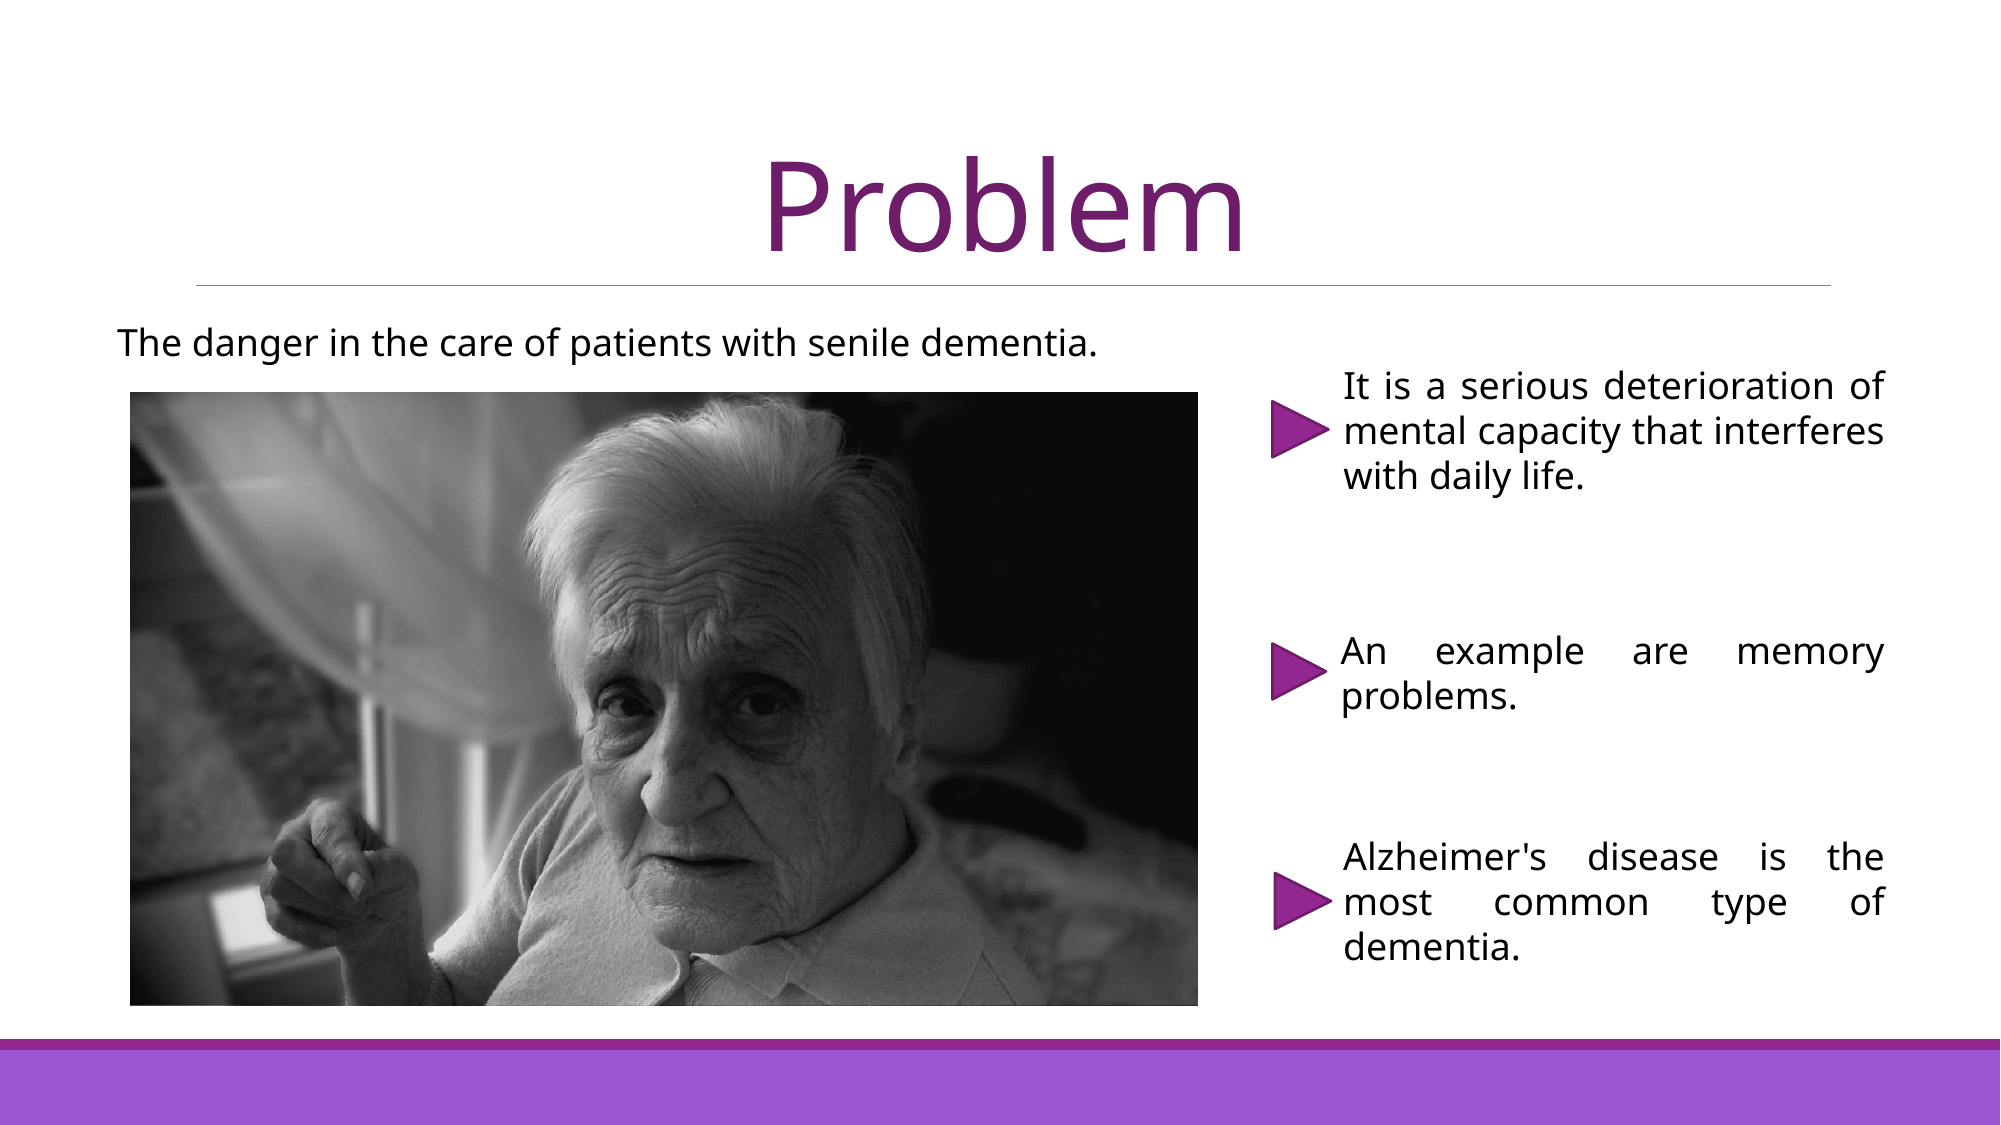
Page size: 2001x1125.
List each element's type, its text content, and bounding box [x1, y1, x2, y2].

picture [129, 391, 1199, 1007]
list The danger in the care of patients with senile dementia. [101, 316, 1198, 393]
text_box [1271, 618, 1901, 726]
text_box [1271, 353, 1901, 507]
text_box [1274, 824, 1901, 978]
title Problem [180, 47, 1830, 285]
